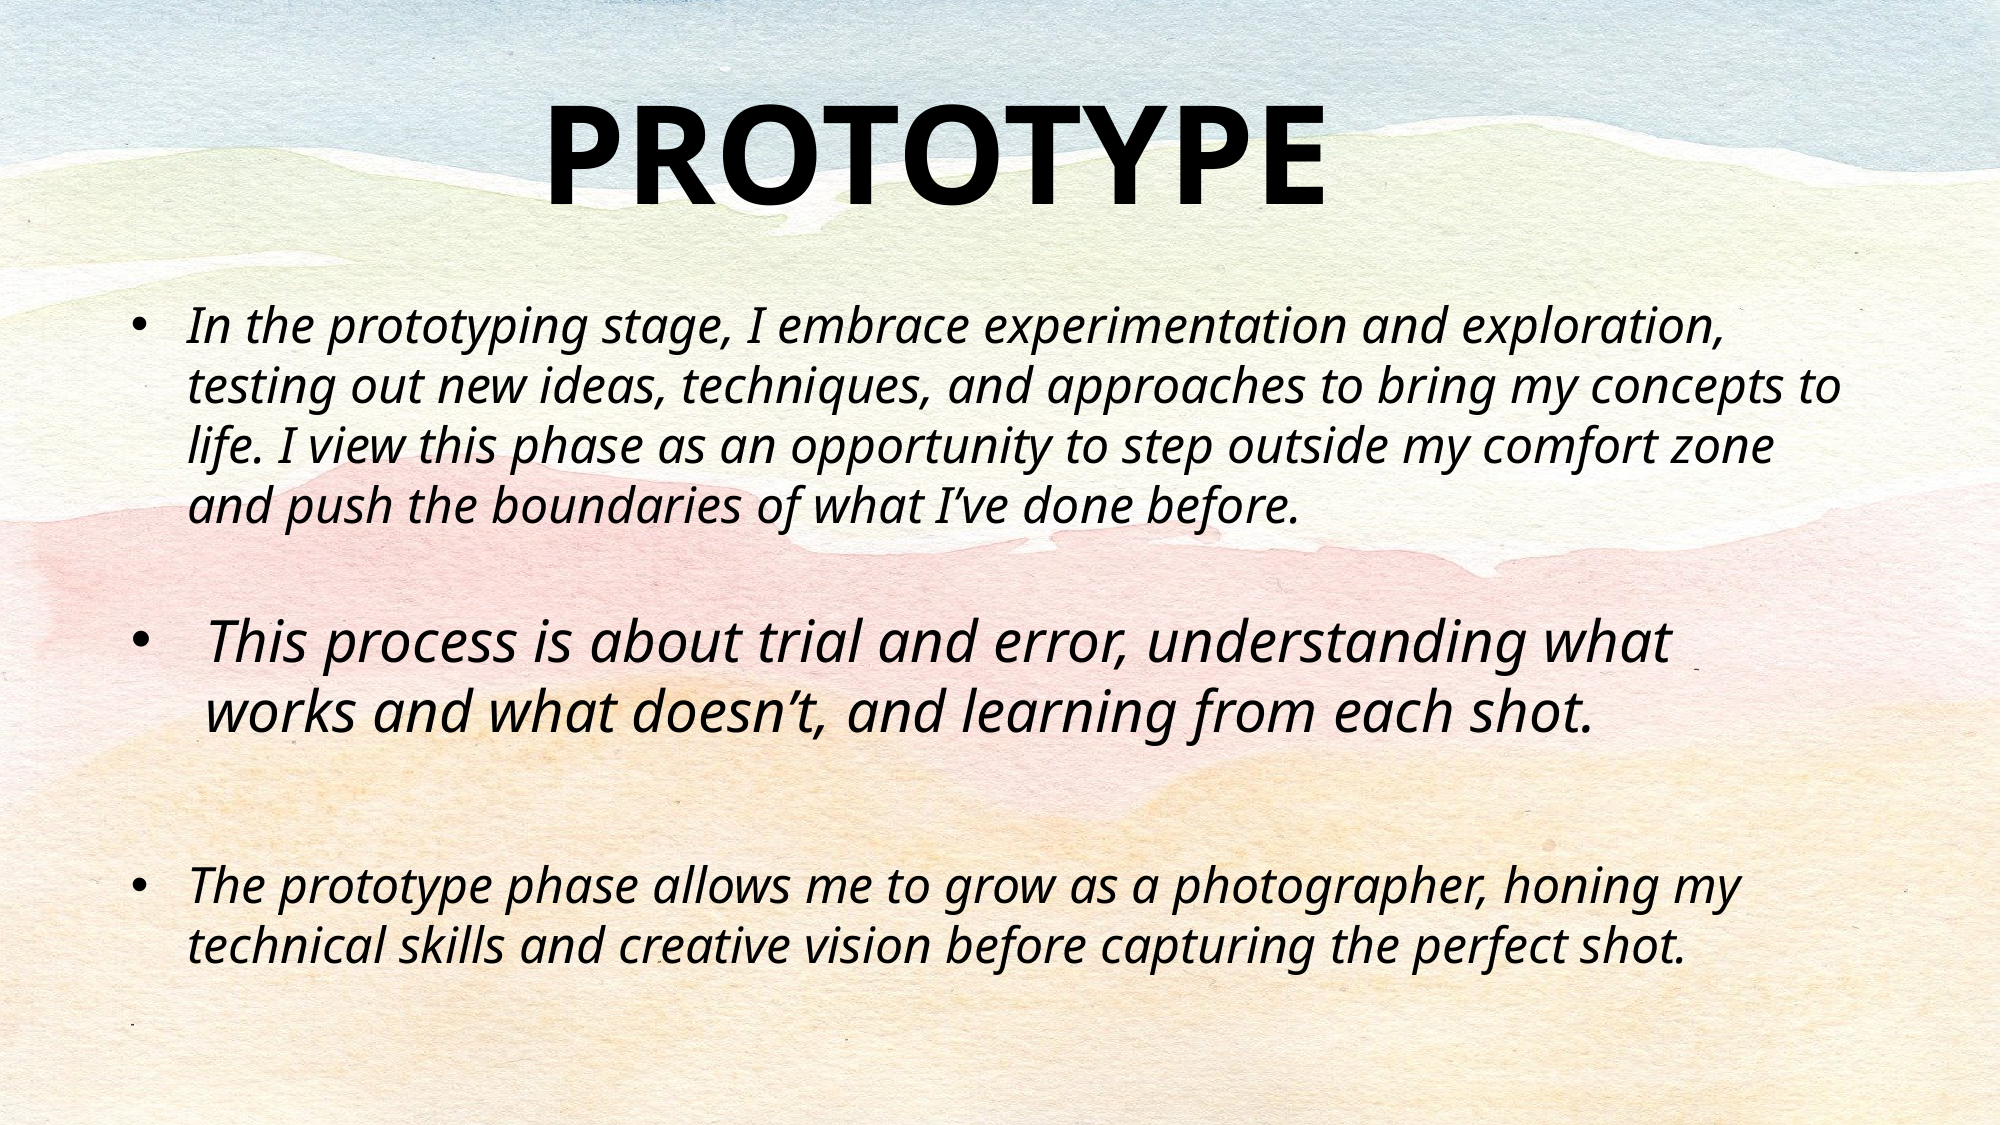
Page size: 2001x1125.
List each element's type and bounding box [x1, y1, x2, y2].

list [0, 0, 2000, 1125]
